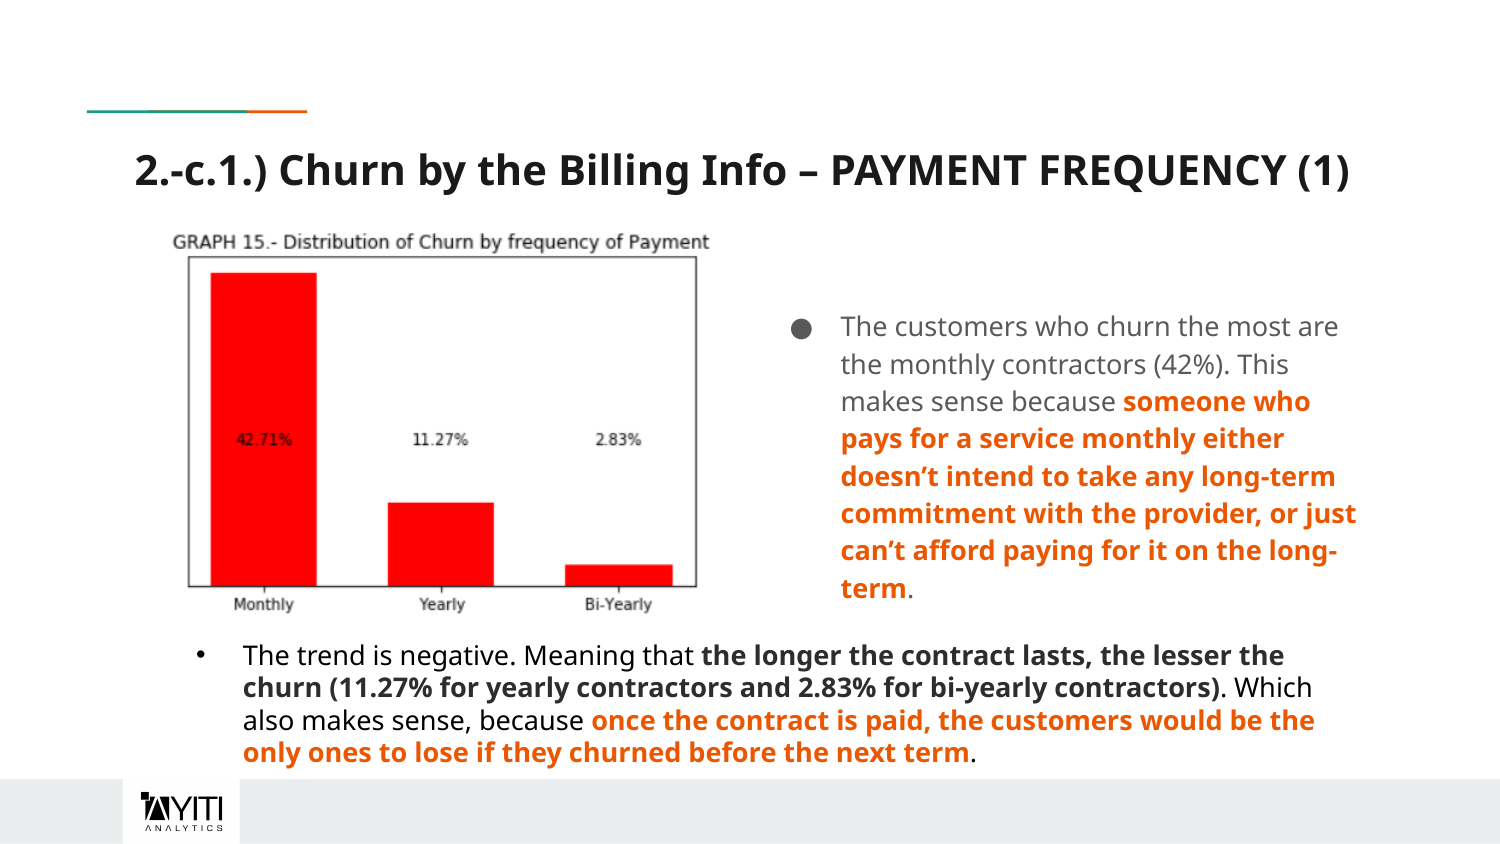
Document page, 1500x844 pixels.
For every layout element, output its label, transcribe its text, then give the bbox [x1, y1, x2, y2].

text_box The trend is negative. Meaning that the longer the contract lasts, the lesser the churn (11.27% for yearly contractors and 2.83% for bi-yearly contractors). Which also makes sense, because once the contract is paid, the customers would be the only ones to lose if they churned before the next term. [181, 630, 1381, 776]
list The customers who churn the most are the monthly contractors (42%). This makes sense because someone who pays for a service monthly either doesn’t intend to take any long-term commitment with the provider, or just can’t afford paying for it on the long-term. [750, 289, 1381, 583]
picture [154, 220, 733, 628]
title 2.-c.1.) Churn by the Billing Info – PAYMENT FREQUENCY (1) [119, 128, 1381, 217]
picture [122, 779, 240, 844]
